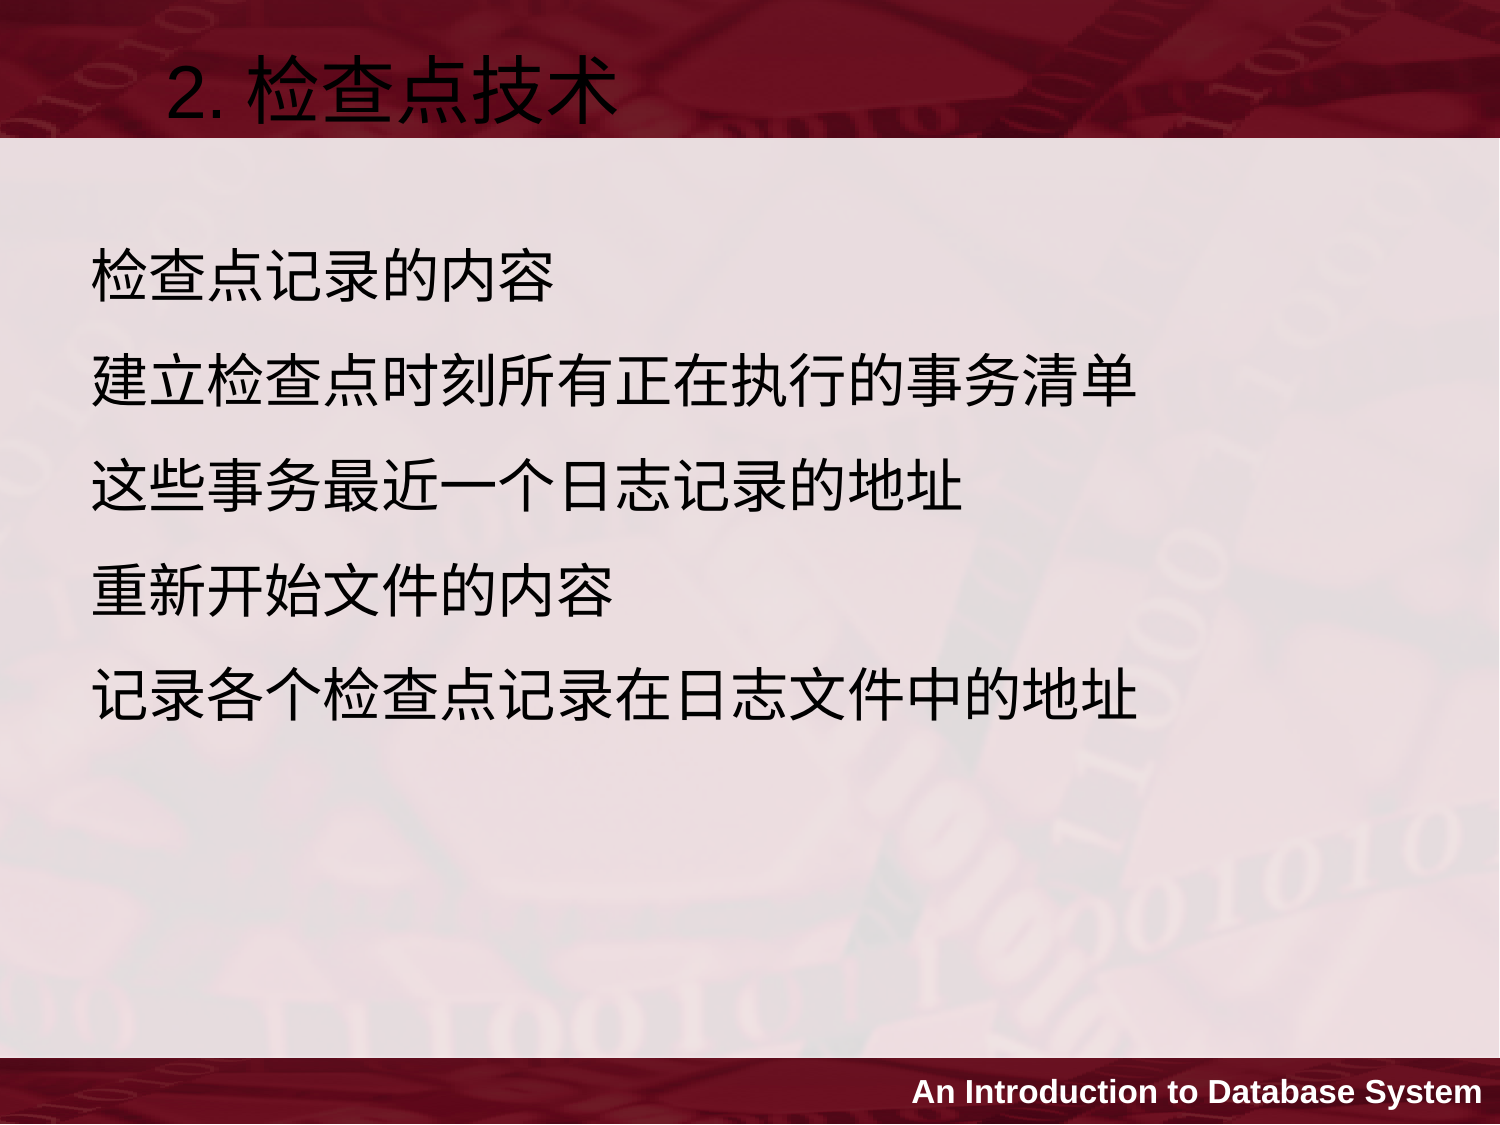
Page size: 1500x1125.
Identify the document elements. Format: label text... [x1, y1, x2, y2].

text_box [856, 1046, 1447, 1100]
title 2.检查点技术 [150, 41, 1363, 135]
list 检查点记录的内容 建立检查点时刻所有正在执行的事务清单 这些事务最近一个日志记录的地址 重新开始文件的内容 记录各个检查点记录在日志文件中的地址 [75, 196, 1425, 1038]
picture [0, 0, 1500, 1124]
